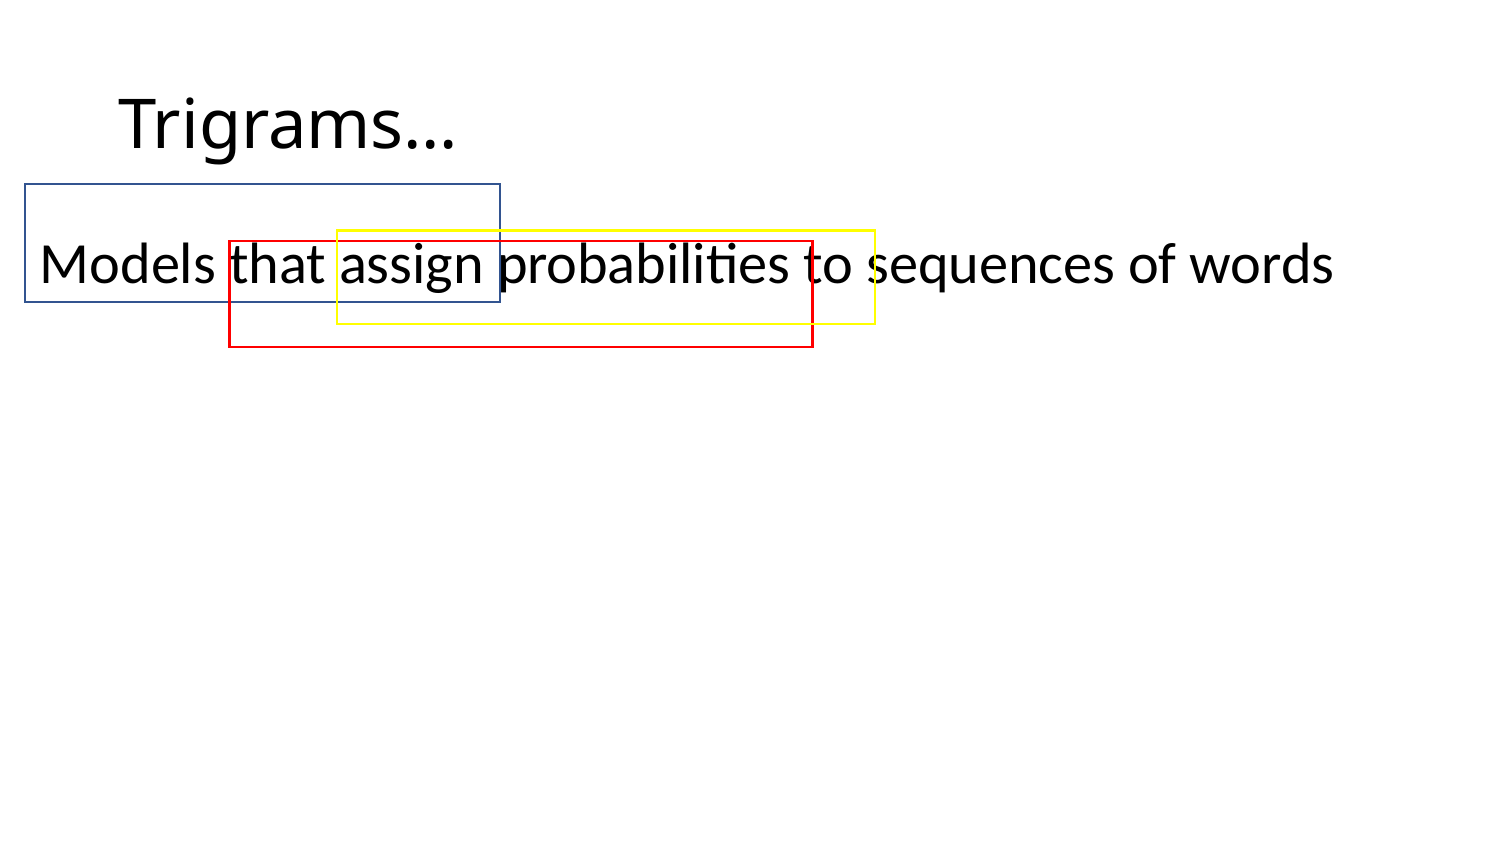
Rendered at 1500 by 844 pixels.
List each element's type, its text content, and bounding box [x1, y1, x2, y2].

title Trigrams… [103, 44, 1397, 208]
text_box [24, 183, 501, 303]
text_box [336, 229, 876, 325]
text_box [228, 240, 814, 348]
list Models that assign probabilities to sequences of words [24, 225, 1404, 761]
